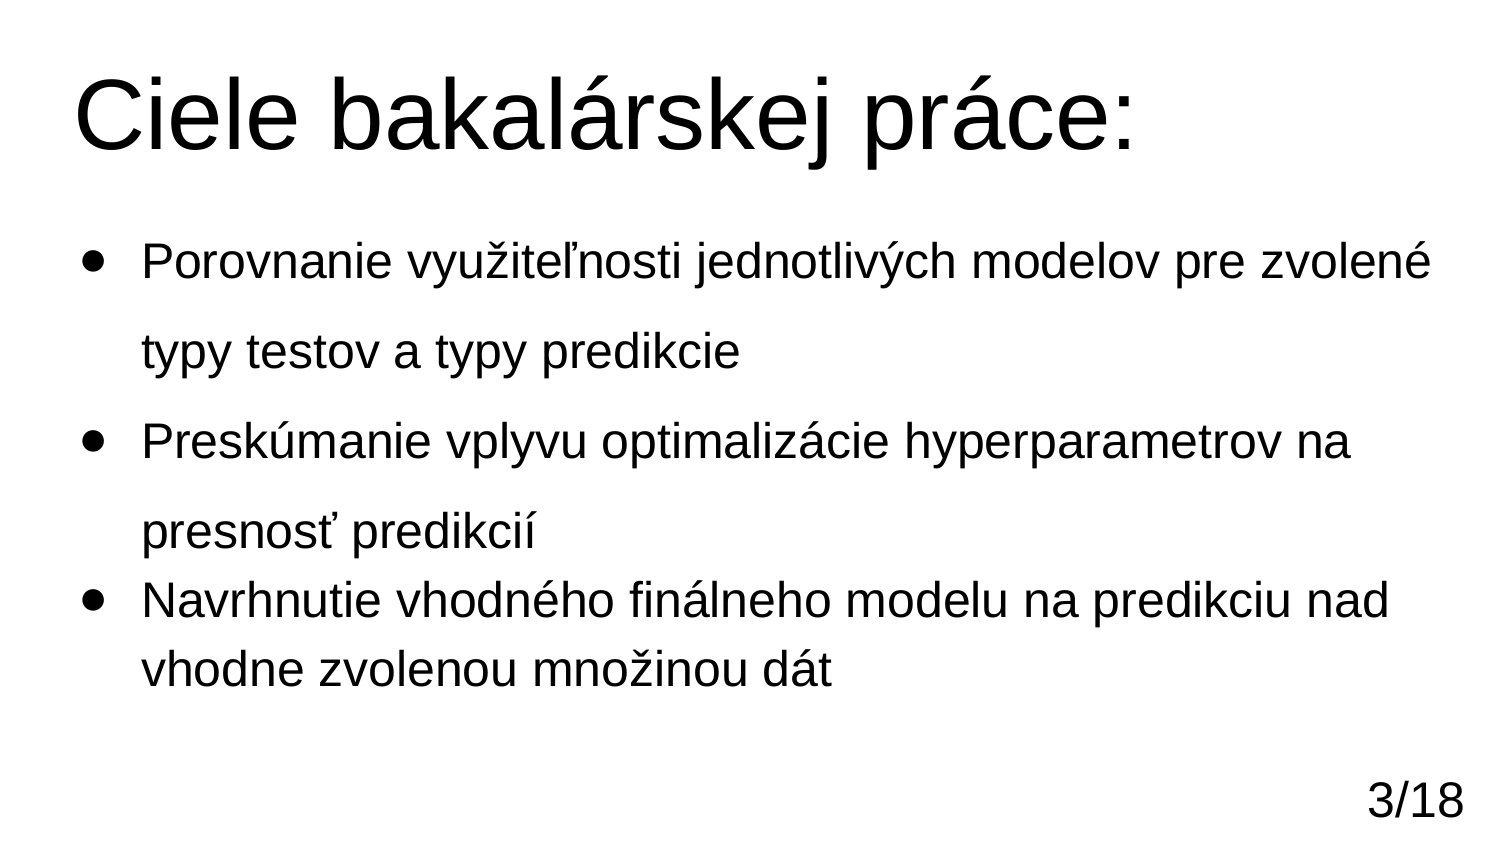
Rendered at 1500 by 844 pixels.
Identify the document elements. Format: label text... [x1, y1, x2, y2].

list Porovnanie využiteľnosti jednotlivých modelov pre zvolené typy testov a typy predikcie Preskúmanie vplyvu optimalizácie hyperparametrov na presnosť predikcií Navrhnutie vhodného finálneho modelu na predikciu nad vhodne zvolenou množinou dát [51, 183, 1449, 744]
slide_number ‹#›/18 [1352, 764, 1480, 830]
title Ciele bakalárskej práce: [58, 34, 1457, 129]
